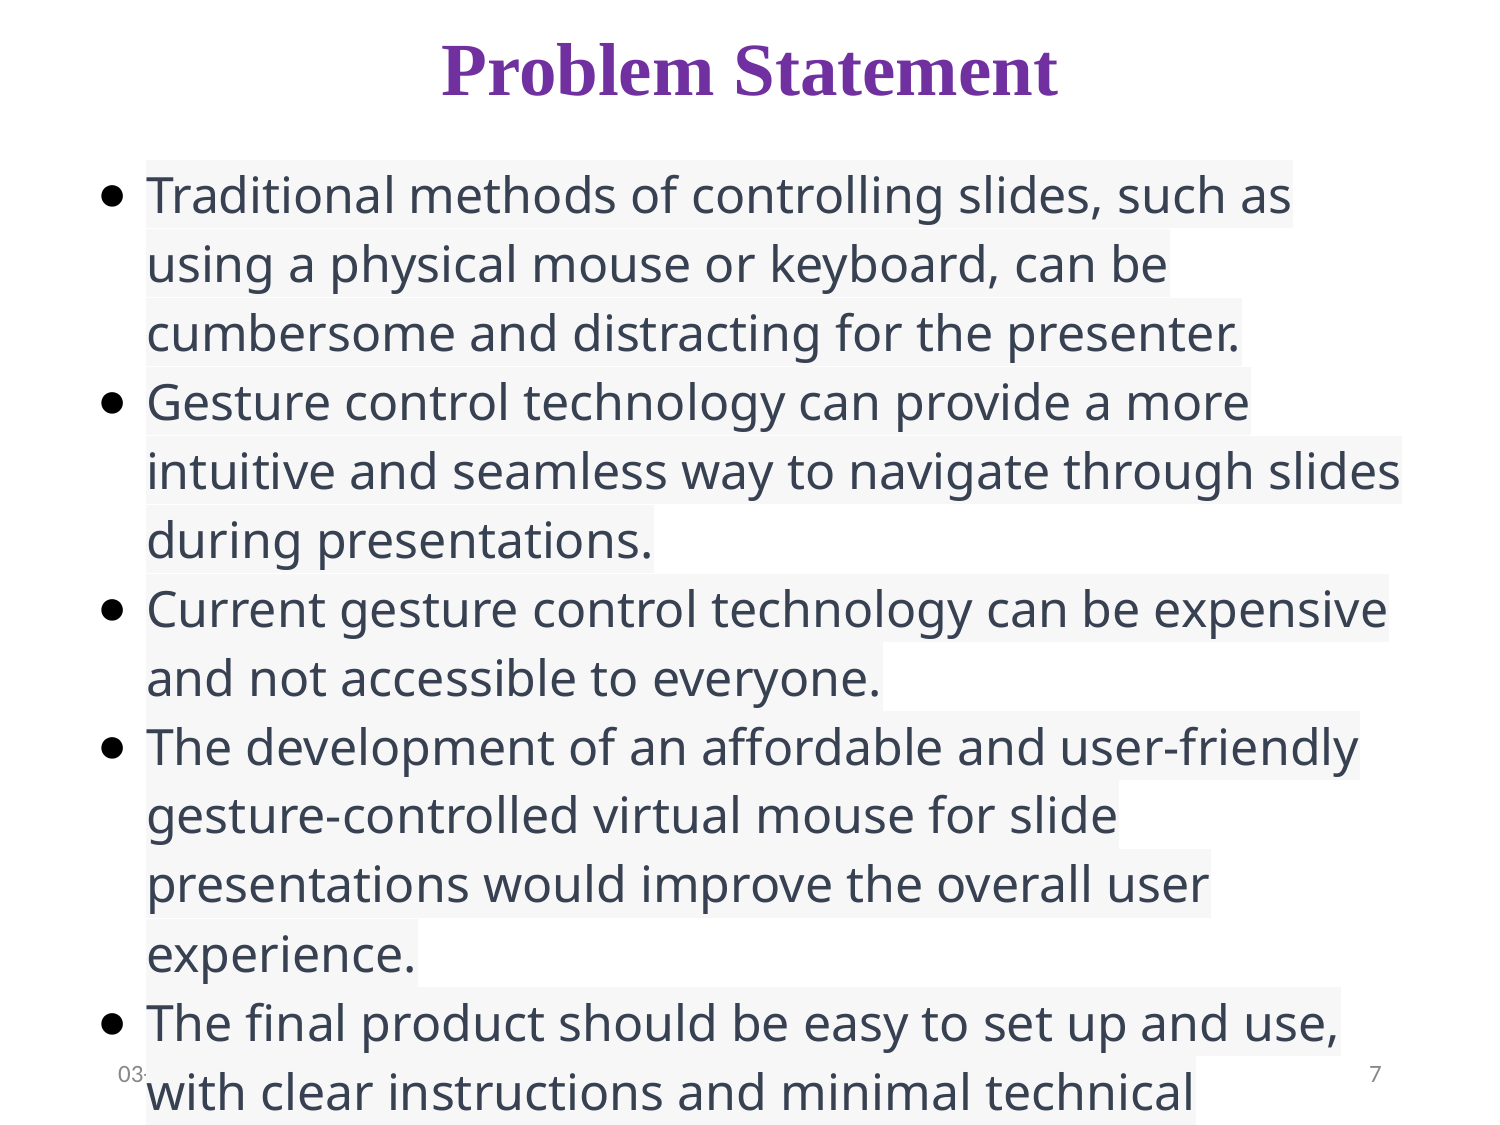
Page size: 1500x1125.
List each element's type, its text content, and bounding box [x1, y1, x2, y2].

title Problem Statement [103, 27, 1397, 115]
text_box Traditional methods of controlling slides, such as using a physical mouse or keyboard, can be cumbersome and distracting for the presenter. Gesture control technology can provide a more intuitive and seamless way to navigate through slides during presentations. Current gesture control technology can be expensive and not accessible to everyone. The development of an affordable and user-friendly gesture-controlled virtual mouse for slide presentations would improve the overall user experience. The final product should be easy to set up and use, with clear instructions and minimal technical requirements. [55, 139, 1424, 1125]
